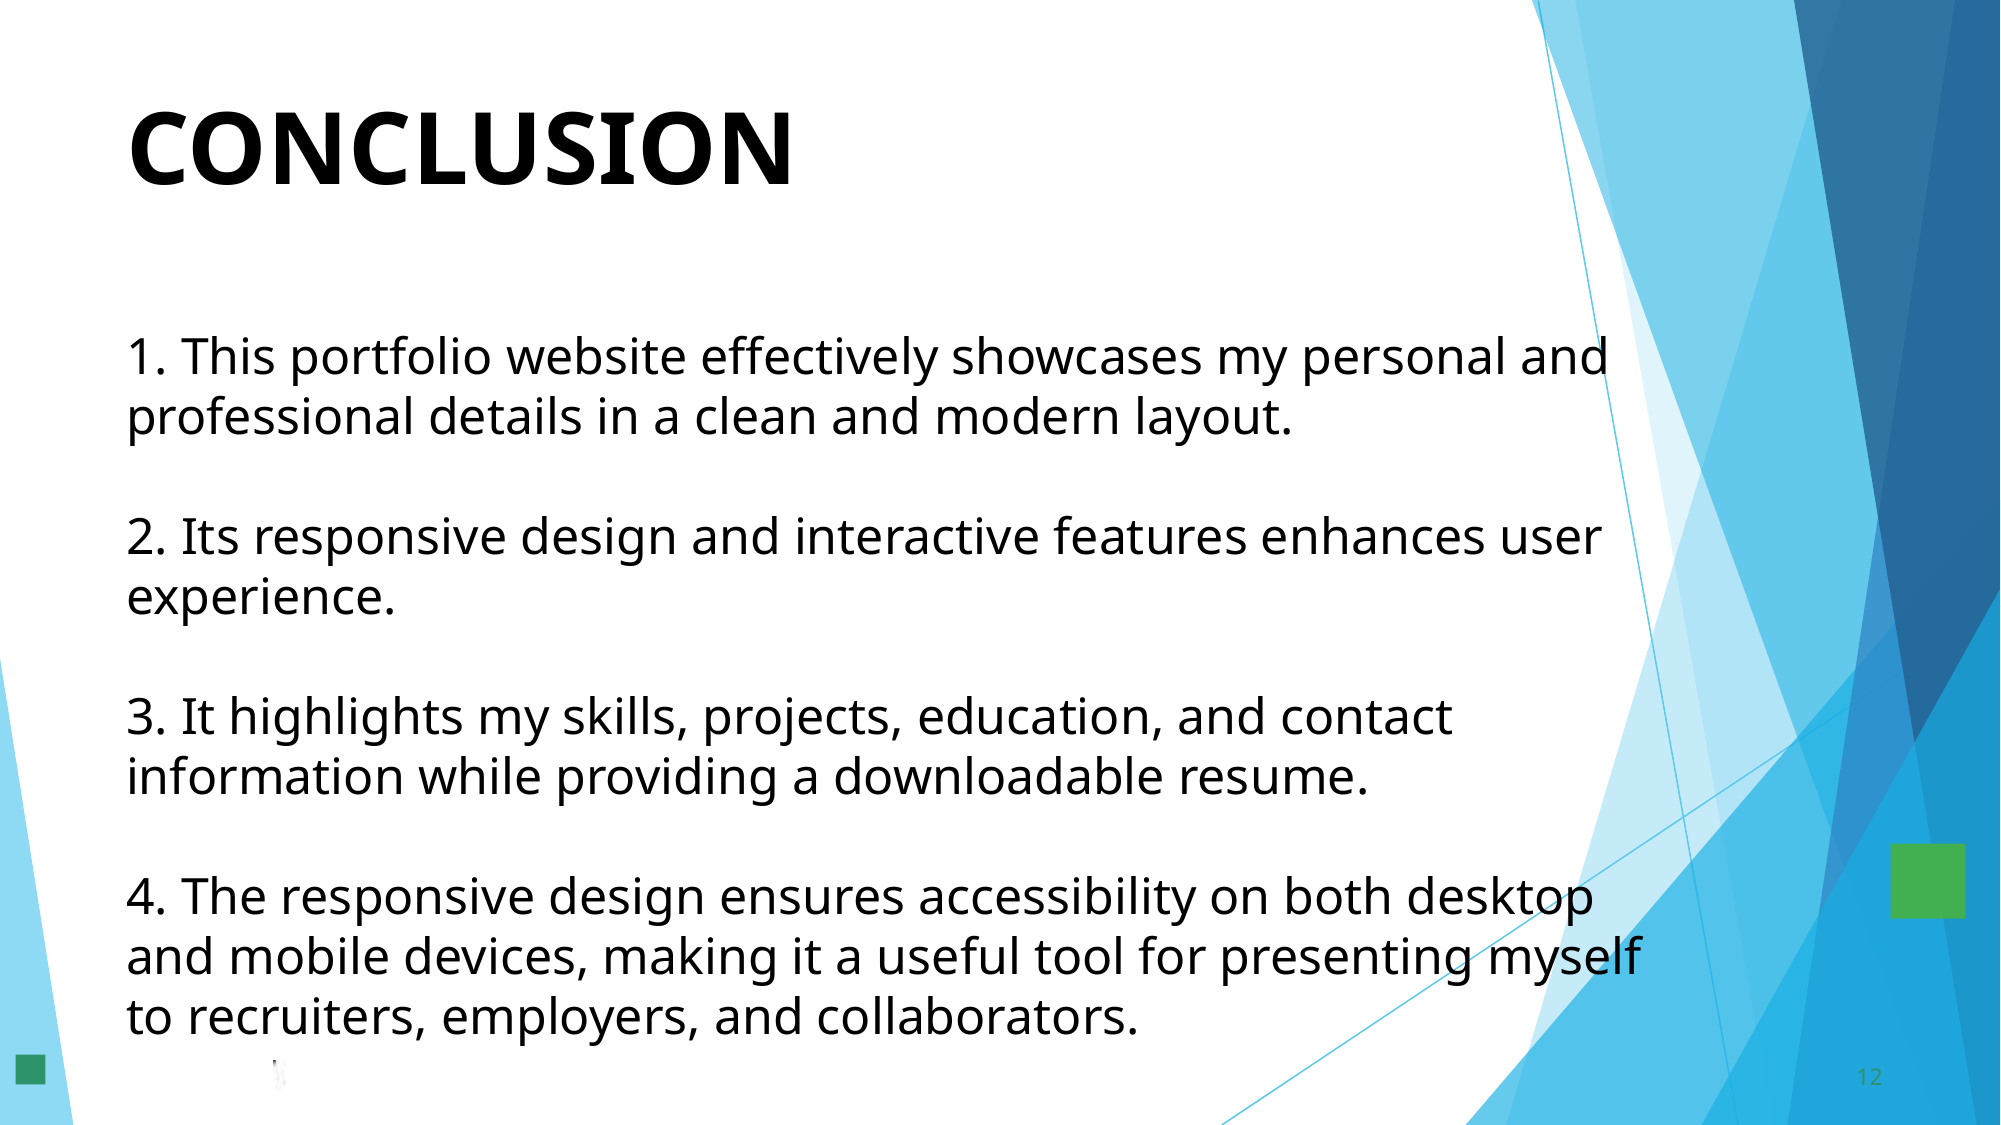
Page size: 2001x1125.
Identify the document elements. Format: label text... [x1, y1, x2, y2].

text_box [15, 1054, 46, 1085]
text_box [1890, 843, 1966, 919]
picture [273, 1060, 287, 1091]
title CONCLUSION 1. This portfolio website effectively showcases my personal and professional details in a clean and modern layout. 2. Its responsive design and interactive features enhances user experience. 3. It highlights my skills, projects, education, and contact information while providing a downloadable resume. 4. The responsive design ensures accessibility on both desktop and mobile devices, making it a useful tool for presenting myself to recruiters, employers, and collaborators. [123, 82, 1657, 1125]
text_box 12 [1849, 1061, 1888, 1095]
